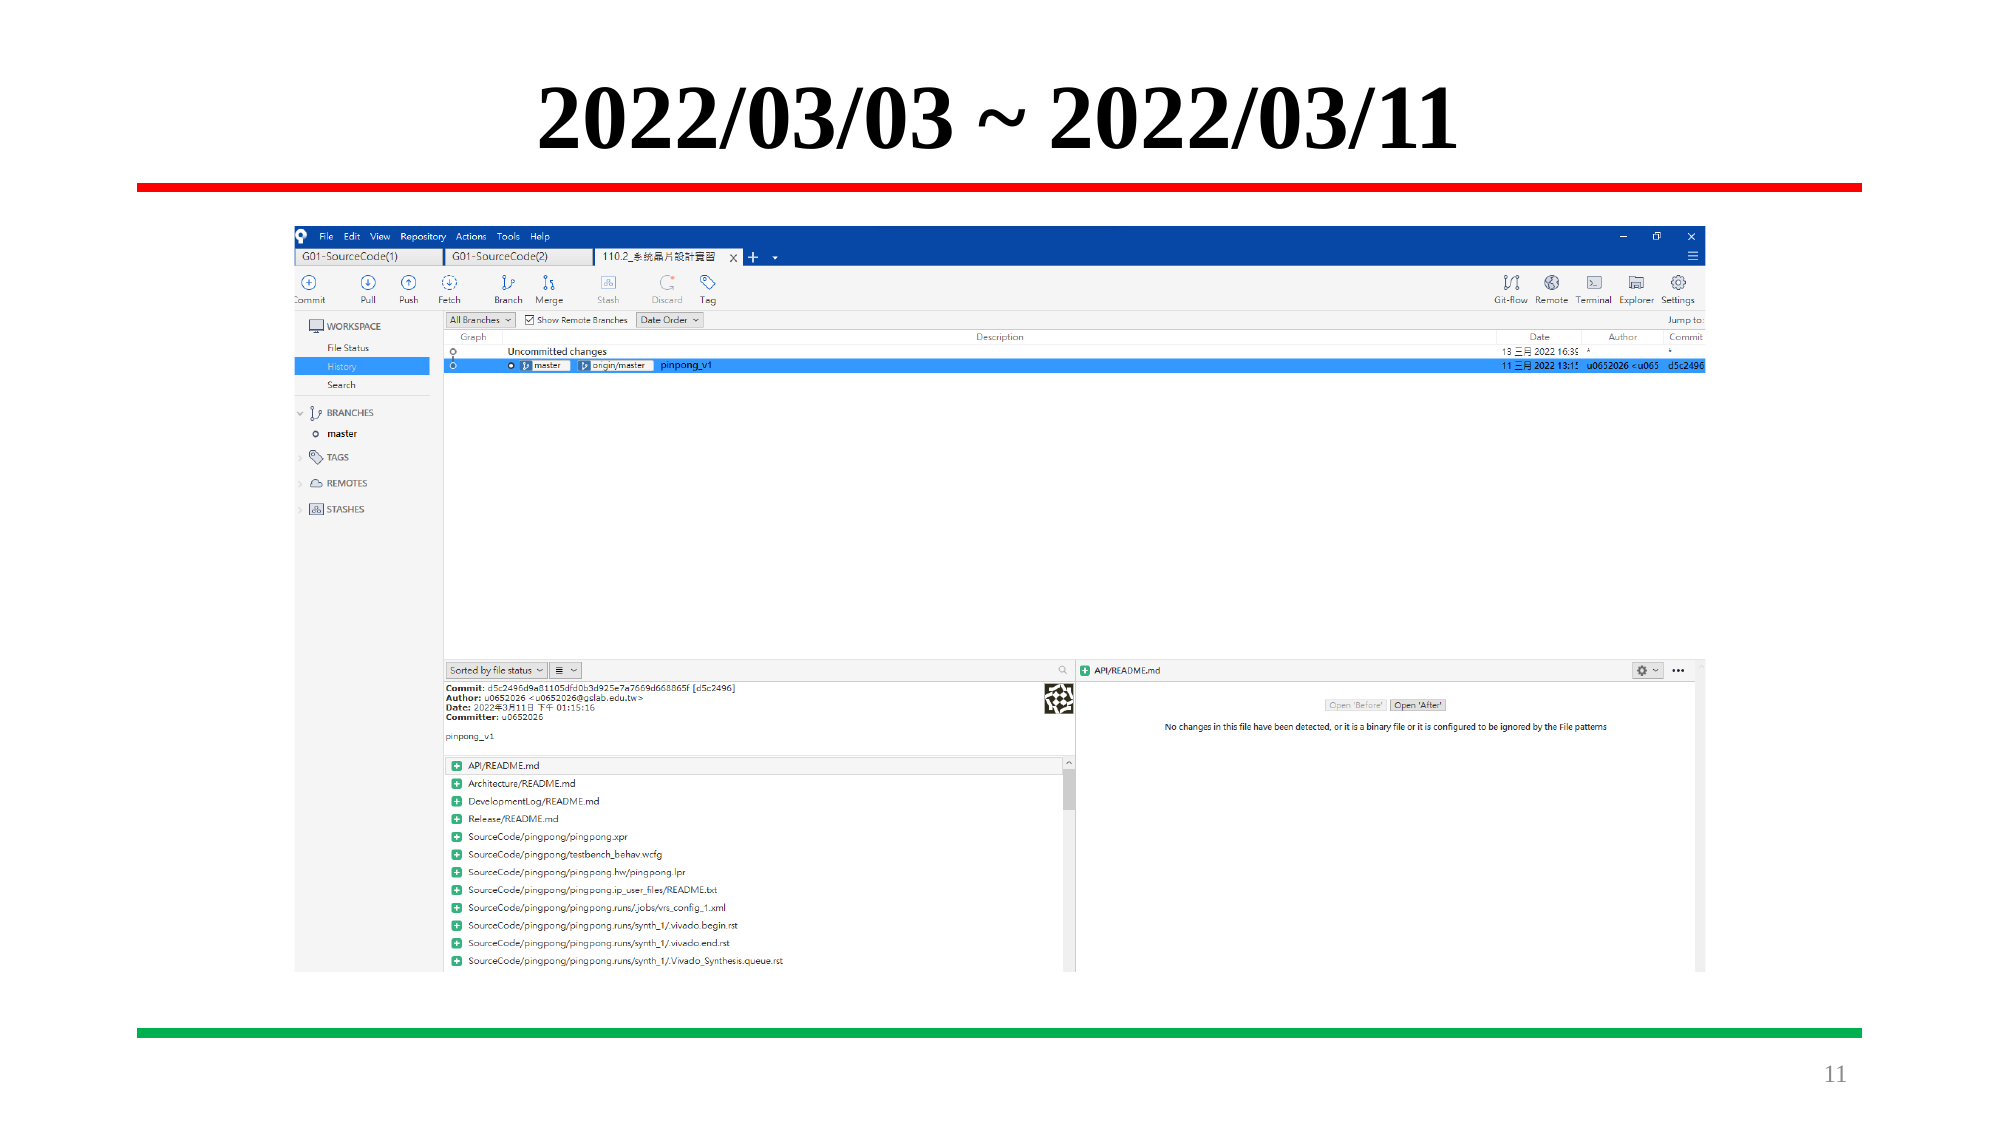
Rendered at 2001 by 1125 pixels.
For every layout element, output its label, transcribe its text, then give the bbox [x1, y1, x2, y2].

picture [294, 220, 1706, 972]
title 2022/03/03 ~ 2022/03/11 [137, 59, 1863, 178]
slide_number 11 [1412, 1042, 1863, 1103]
